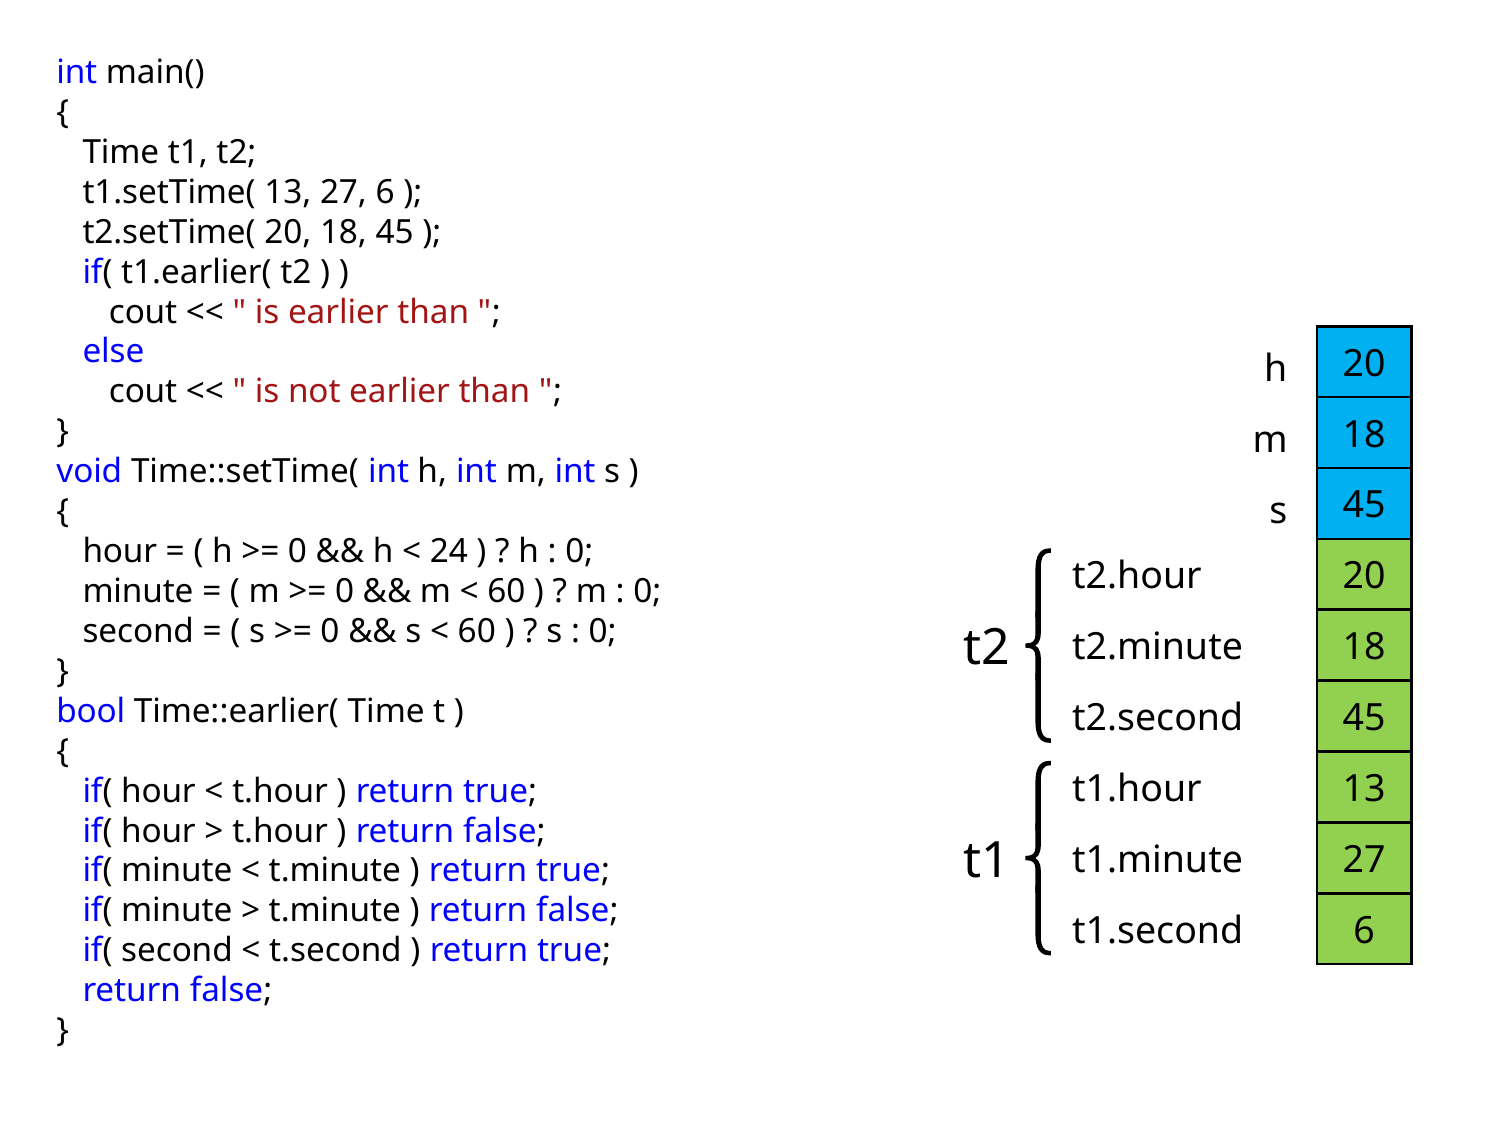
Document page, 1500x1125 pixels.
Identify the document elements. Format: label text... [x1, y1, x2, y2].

table_header 20 [1318, 328, 1410, 396]
table_cell t2 [915, 539, 1010, 751]
table_cell t1.hour [1057, 751, 1316, 822]
table_cell 6 [1318, 895, 1410, 963]
table_cell t1.minute [1057, 822, 1316, 893]
table_cell 18 [1318, 398, 1410, 467]
table_cell    [1010, 751, 1057, 964]
table_cell m [915, 397, 1316, 468]
table_cell t2.second [1057, 681, 1316, 751]
table_cell 18 [1318, 611, 1410, 679]
table_cell t2.minute [1057, 610, 1316, 681]
table_cell 45 [1318, 682, 1410, 750]
table_header h [915, 326, 1316, 397]
table_cell t2.hour [1057, 539, 1316, 610]
table_cell 13 [1318, 753, 1410, 821]
table_cell 45 [1318, 469, 1410, 538]
table_cell    [1010, 539, 1057, 751]
list int main() { Time t1, t2; t1.setTime( 13, 27, 6 ); t2.setTime( 20, 18, 45 ); if( t1.earlier( t2 ) ) cout << " is earlier than "; else cout << " is not earlier than "; } void Time::setTime( int h, int m, int s ) { hour = ( h >= 0 && h < 24 ) ? h : 0; minute = ( m >= 0 && m < 60 ) ? m : 0; second = ( s >= 0 && s < 60 ) ? s : 0; } bool Time::earlier( Time t ) { if( hour < t.hour ) return true; if( hour > t.hour ) return false; if( minute < t.minute ) return true; if( minute > t.minute ) return false; if( second < t.second ) return true; return false; } [41, 42, 892, 1059]
table_cell 20 [1318, 540, 1410, 608]
table_cell t1 [915, 751, 1010, 964]
table_cell 27 [1318, 824, 1410, 892]
table_cell t1.second [1057, 893, 1316, 964]
table_cell s [915, 468, 1316, 539]
